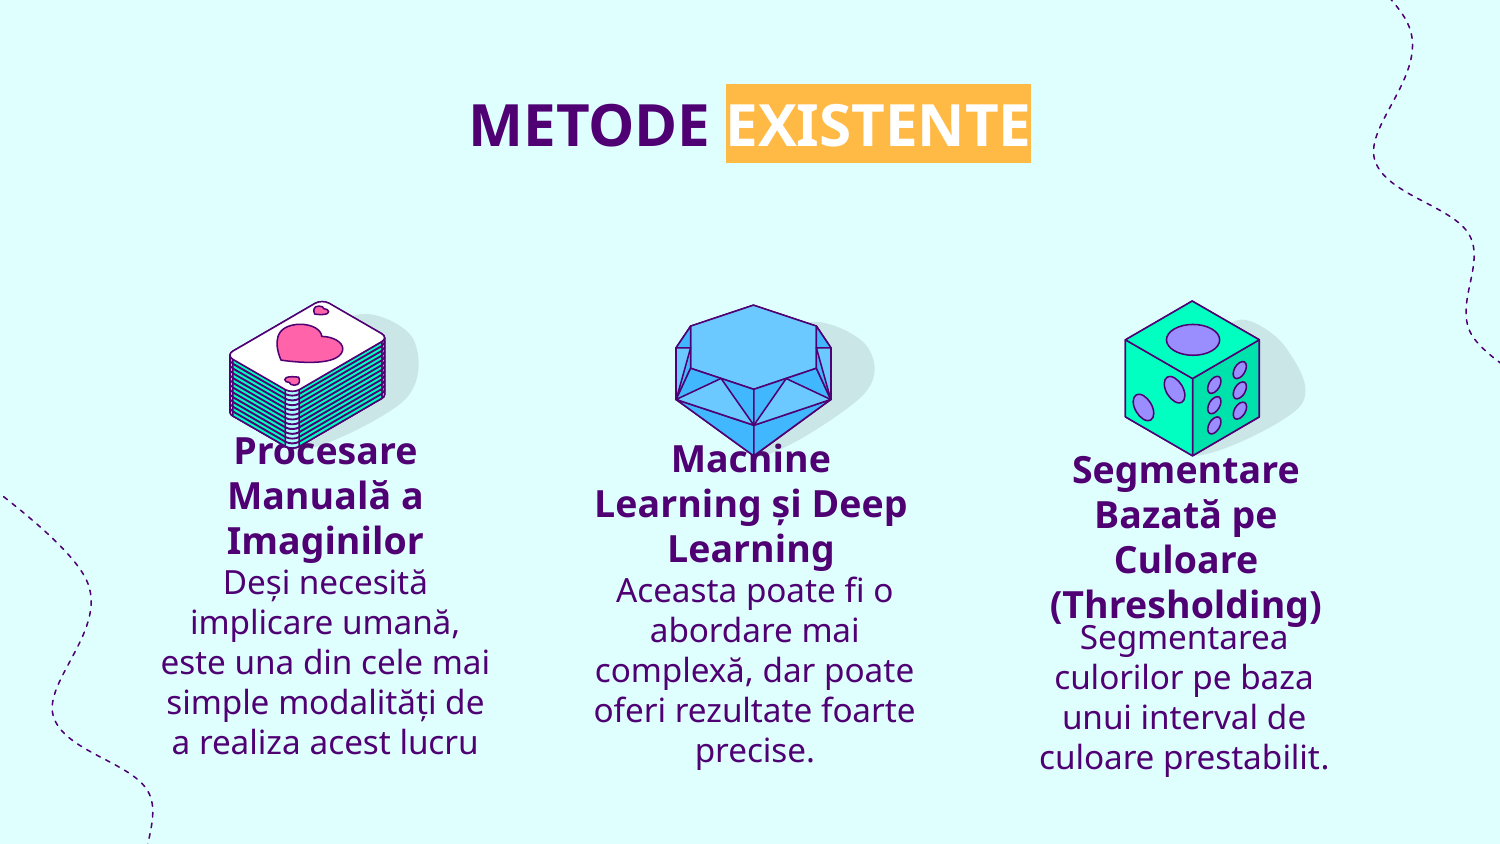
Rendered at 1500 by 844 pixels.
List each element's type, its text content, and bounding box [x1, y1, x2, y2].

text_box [1125, 300, 1306, 456]
title METODE EXISTENTE [118, 72, 1382, 167]
subtitle Segmentare Bazată pe Culoare (Thresholding) [1004, 470, 1368, 602]
subtitle Machine Learning și Deep Learning [569, 470, 934, 535]
subtitle Deși necesită implicare umană, este una din cele mai simple modalități de a realiza acest lucru [143, 558, 508, 764]
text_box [675, 304, 875, 457]
subtitle Aceasta poate fi o abordare mai complexă, dar poate oferi rezultate foarte precise. [573, 621, 937, 716]
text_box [228, 301, 419, 451]
subtitle Procesare Manuală a Imaginilor [143, 463, 508, 527]
subtitle Segmentarea culorilor pe baza unui interval de culoare prestabilit. [1002, 621, 1367, 771]
